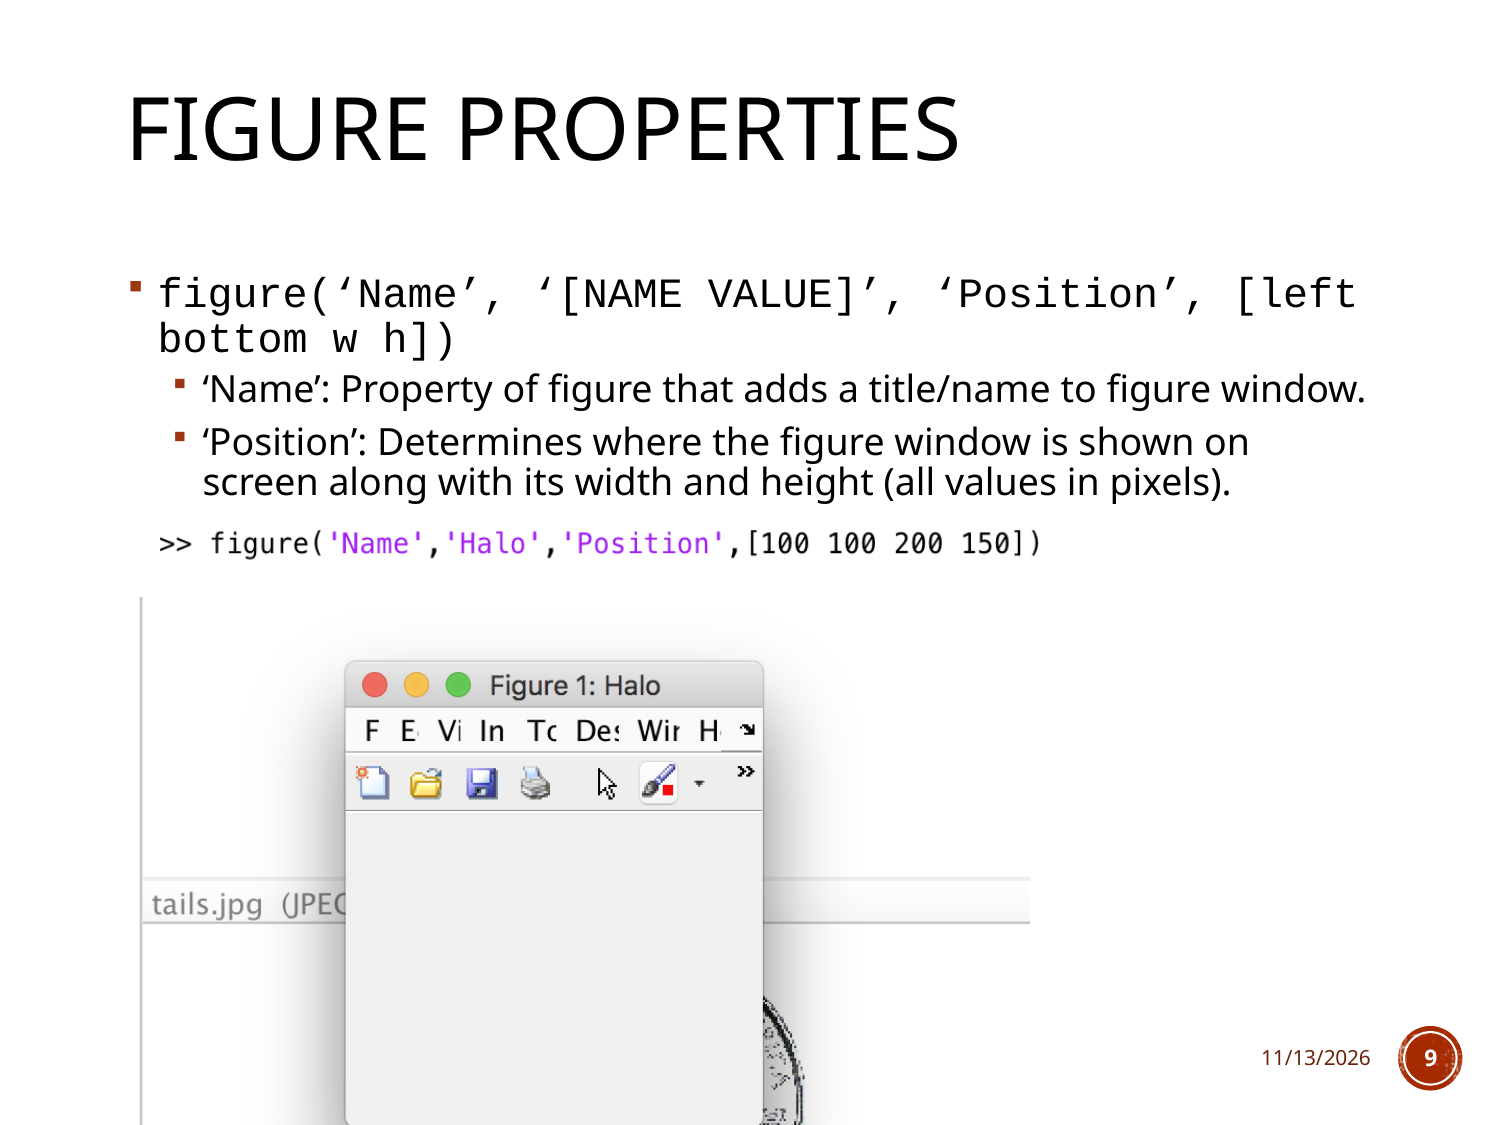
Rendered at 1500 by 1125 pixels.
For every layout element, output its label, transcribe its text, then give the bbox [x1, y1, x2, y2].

list figure(‘Name’, ‘[NAME VALUE]’, ‘Position’, [left bottom w h]) ‘Name’: Property of figure that adds a title/name to figure window. ‘Position’: Determines where the figure window is shown on screen along with its width and height (all values in pixels). [112, 263, 1388, 1013]
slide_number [1030, 1028, 1386, 1089]
slide_number 9 [1391, 1028, 1471, 1089]
picture [157, 527, 1042, 562]
picture [139, 597, 1030, 1125]
title Figure properties [110, 0, 1386, 264]
